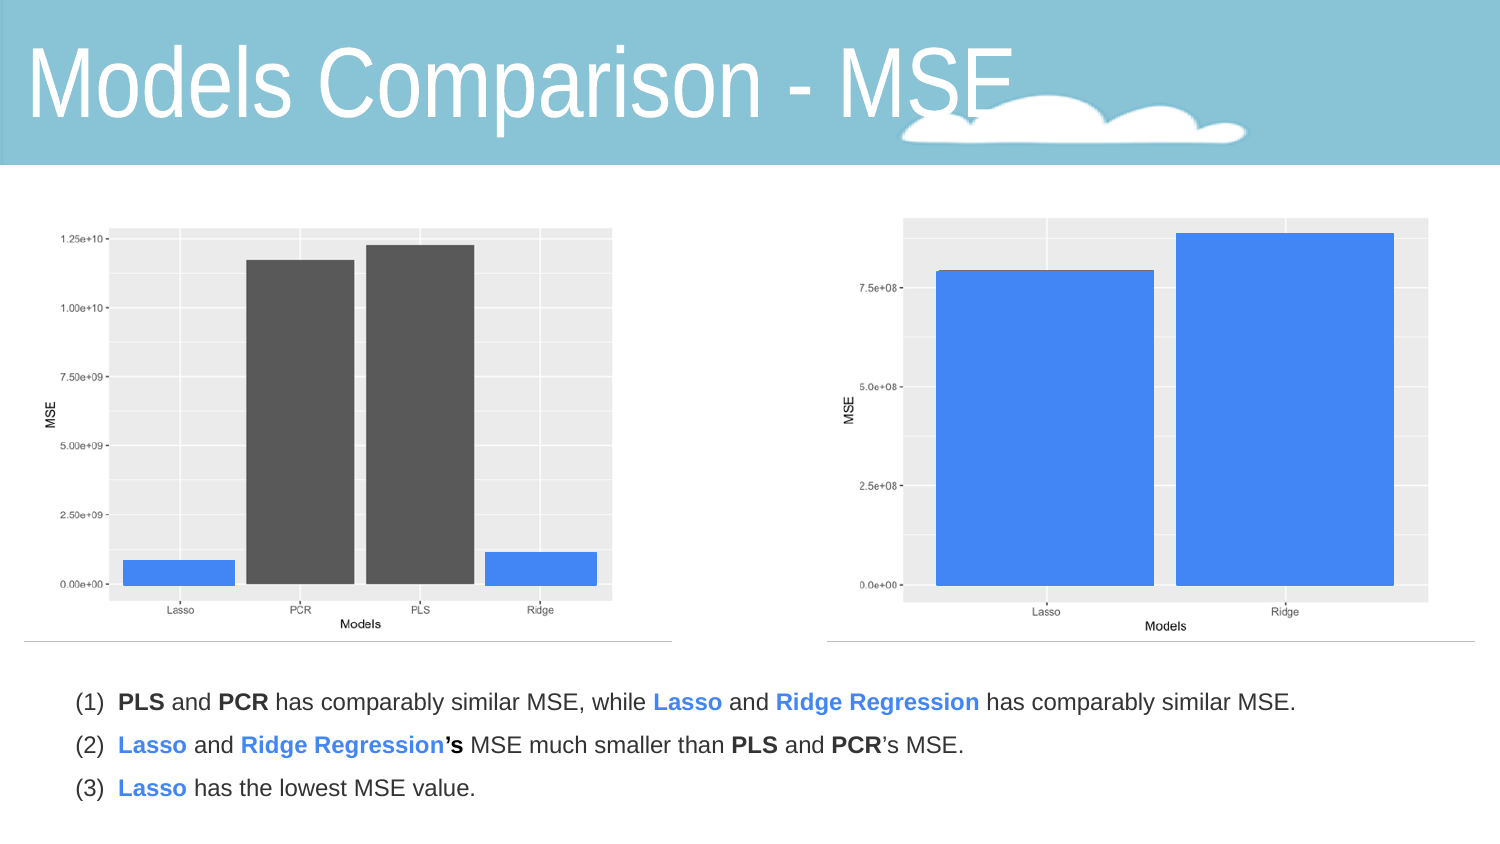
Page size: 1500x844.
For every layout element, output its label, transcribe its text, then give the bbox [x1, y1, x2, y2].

picture [0, 0, 1500, 165]
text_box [24, 206, 1476, 642]
text_box (1) PLS and PCR has comparably similar MSE, while Lasso and Ridge Regression has comparably similar MSE. (2) Lasso and Ridge Regression’s MSE much smaller than PLS and PCR’s MSE. (3) Lasso has the lowest MSE value. [60, 656, 1393, 816]
